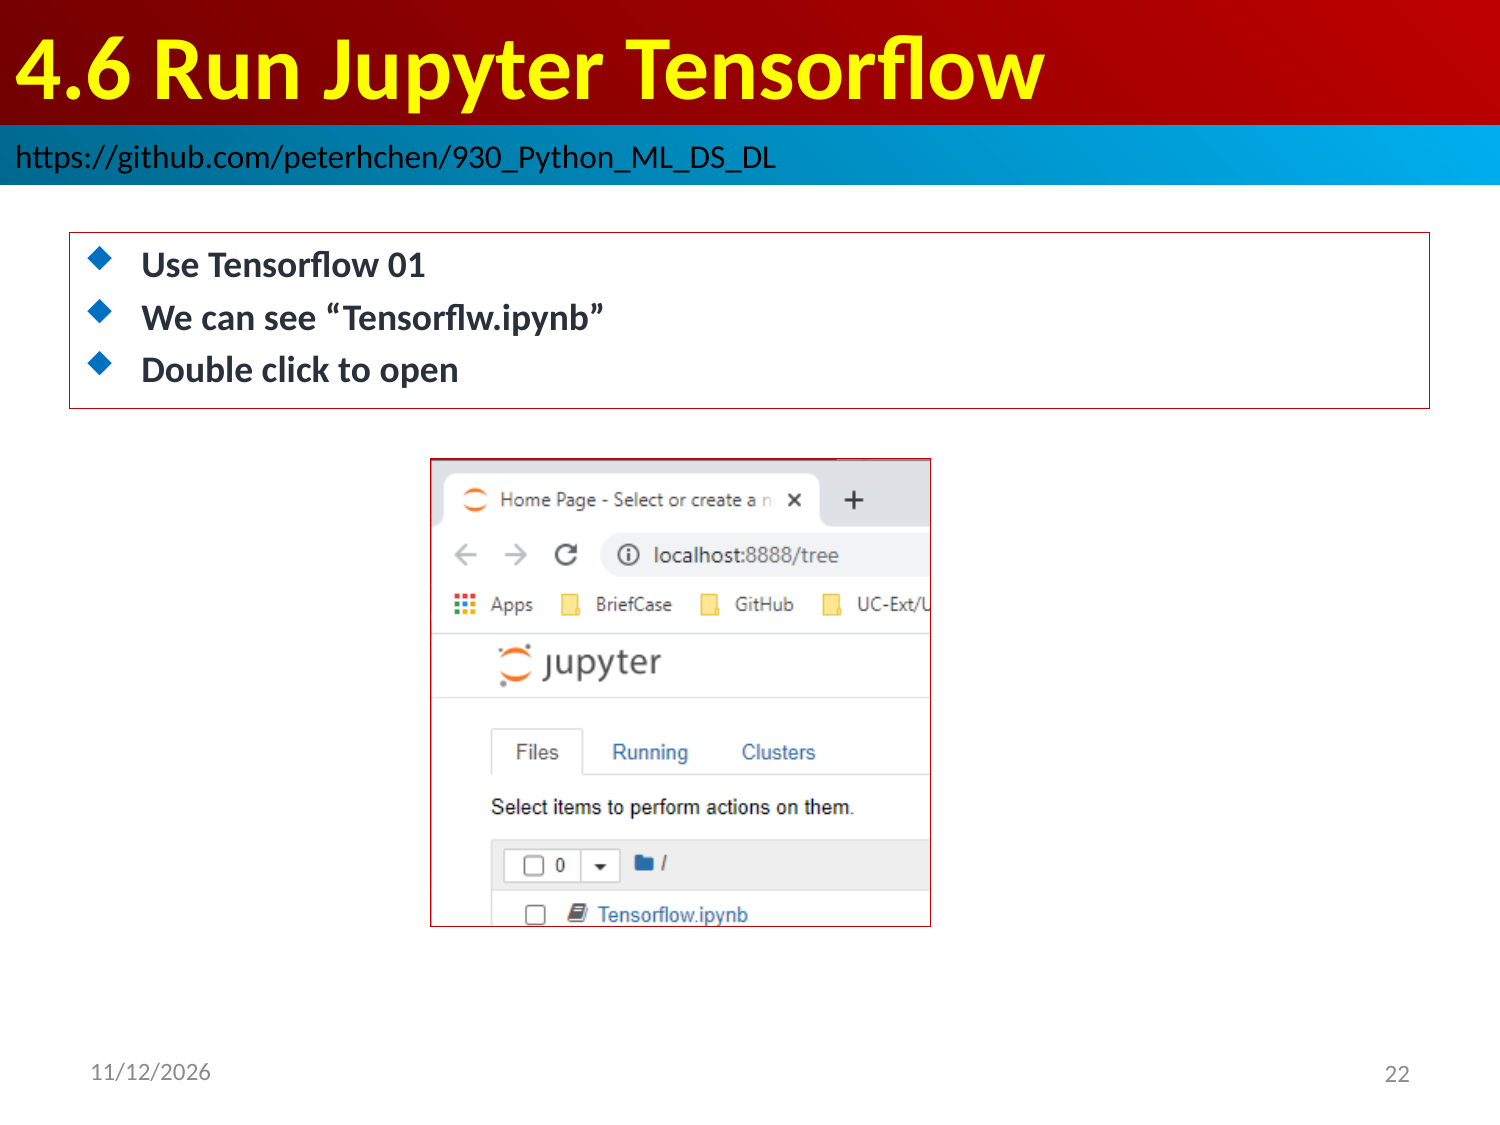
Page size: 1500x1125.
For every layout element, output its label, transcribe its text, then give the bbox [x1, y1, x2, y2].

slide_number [75, 1040, 425, 1101]
title 4.6 Run Jupyter Tensorflow [0, 0, 1500, 125]
slide_number 22 [1074, 1042, 1425, 1103]
text_box https://github.com/peterhchen/930_Python_ML_DS_DL [0, 125, 1500, 185]
picture [429, 457, 931, 928]
subtitle Use Tensorflow 01 We can see “Tensorflw.ipynb” Double click to open [69, 232, 1430, 409]
